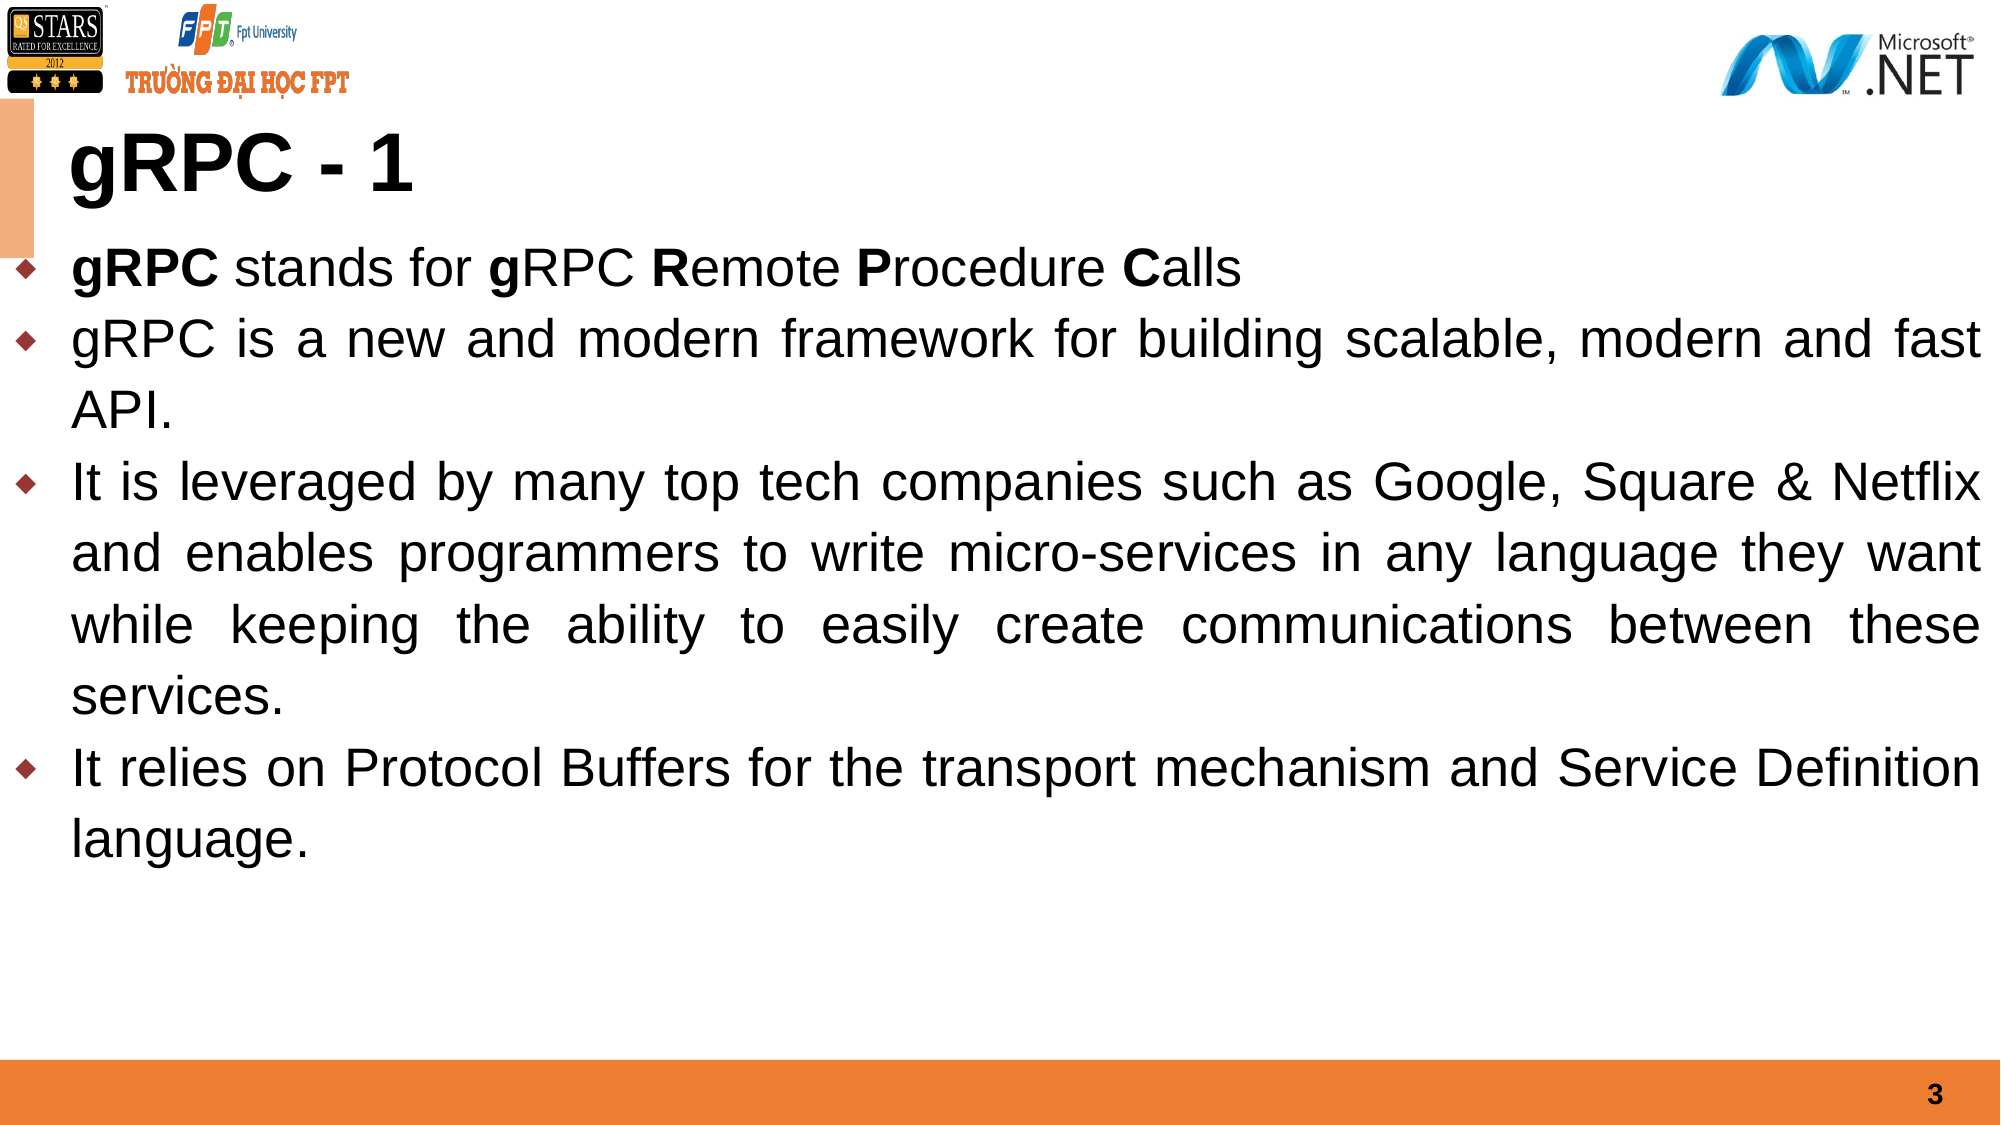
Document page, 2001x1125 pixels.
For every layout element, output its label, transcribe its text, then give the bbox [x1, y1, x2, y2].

slide_number 3 [1508, 1063, 1959, 1123]
picture [1685, 0, 2001, 129]
picture [7, 4, 349, 99]
title gRPC - 1 [53, 111, 2000, 217]
list gRPC stands for gRPC Remote Procedure Calls gRPC is a new and modern framework for building scalable, modern and fast API. It is leveraged by many top tech companies such as Google, Square & Netflix and enables programmers to write micro-services in any language they want while keeping the ability to easily create communications between these services. It relies on Protocol Buffers for the transport mechanism and Service Definition language. [0, 217, 2000, 1057]
